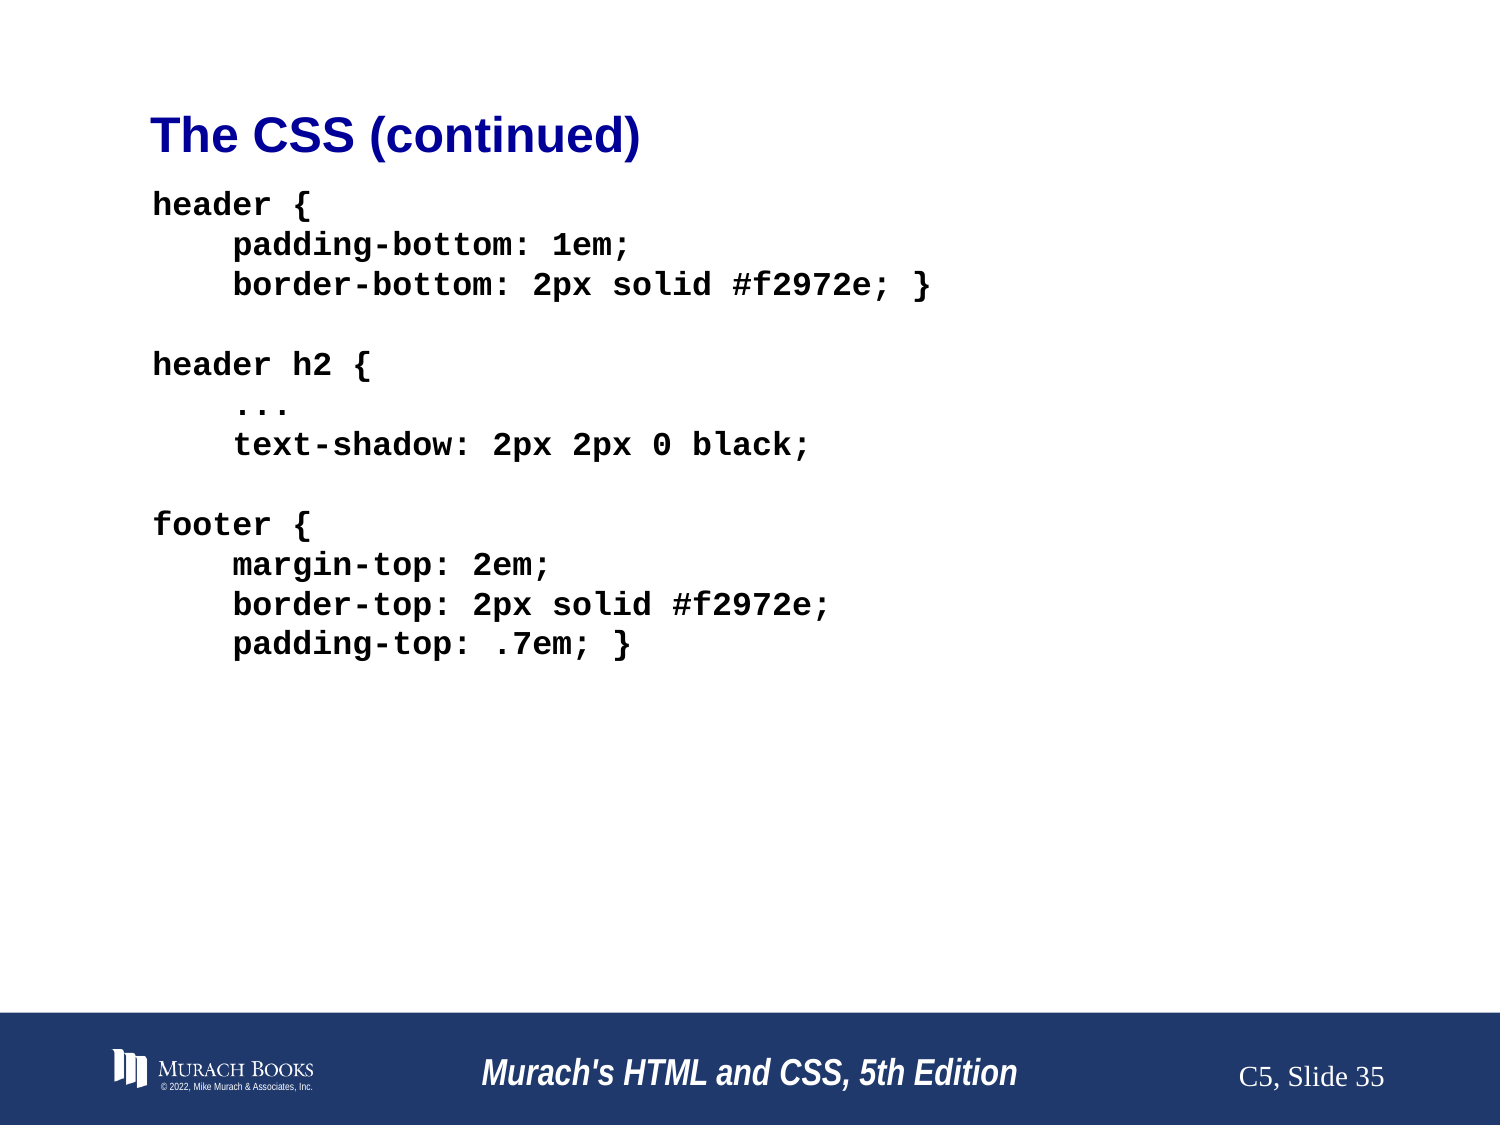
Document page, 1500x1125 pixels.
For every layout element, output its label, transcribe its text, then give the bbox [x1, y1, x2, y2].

slide_number Murach's HTML and CSS, 5th Edition [463, 1025, 1050, 1100]
slide_number C5, Slide ‹#› [1087, 1025, 1400, 1100]
footer © 2022, Mike Murach & Associates, Inc. [12, 1025, 463, 1100]
title The CSS (continued) [150, 38, 1350, 174]
list header { padding-bottom: 1em; border-bottom: 2px solid #f2972e; } header h2 { ... text-shadow: 2px 2px 0 black; footer { margin-top: 2em; border-top: 2px solid #f2972e; padding-top: .7em; } [137, 174, 1350, 975]
